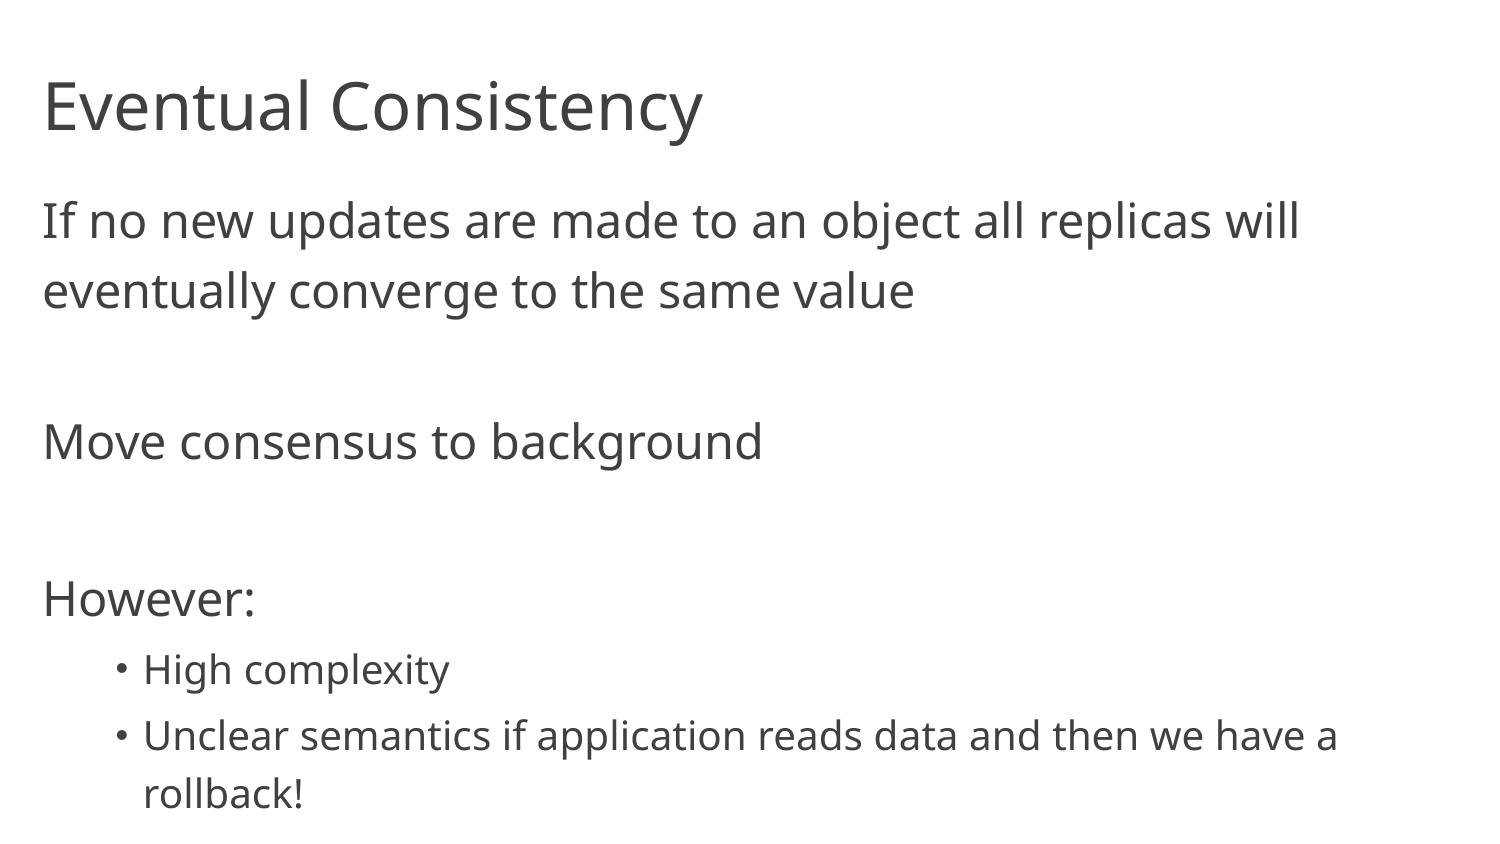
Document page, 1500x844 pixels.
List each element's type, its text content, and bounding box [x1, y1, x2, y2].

list If no new updates are made to an object all replicas will eventually converge to the same value Move consensus to background However: High complexity Unclear semantics if application reads data and then we have a rollback! [27, 170, 1480, 830]
title Eventual Consistency [27, 33, 1480, 170]
